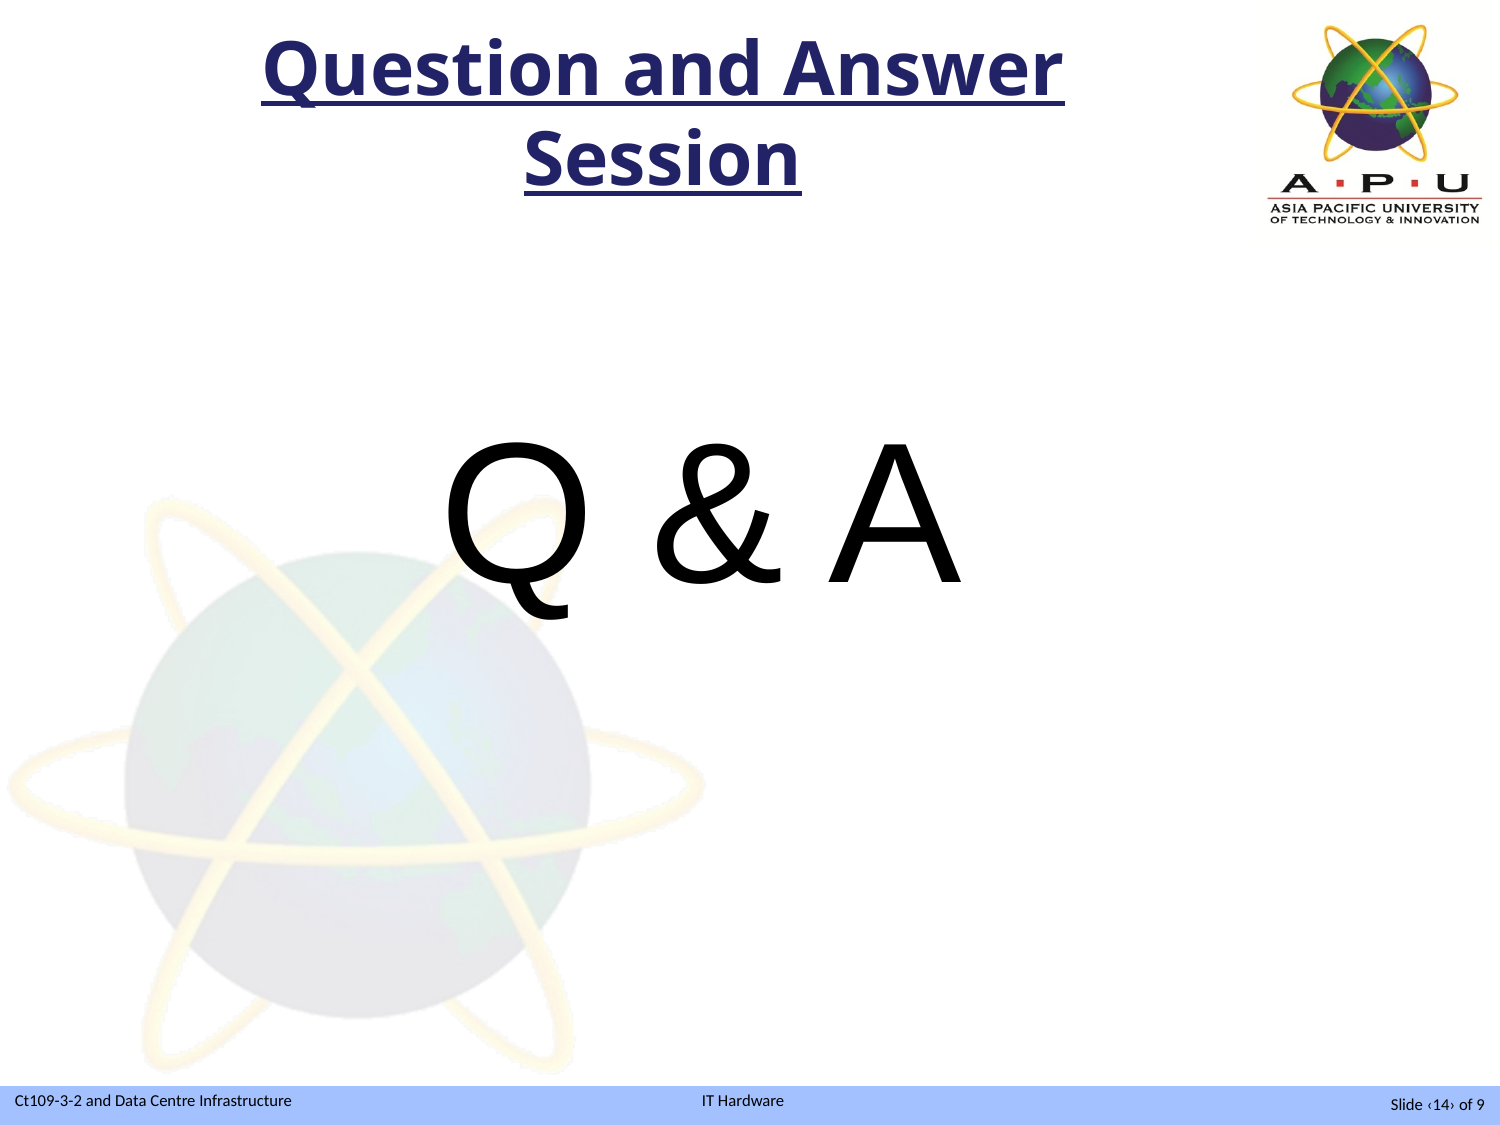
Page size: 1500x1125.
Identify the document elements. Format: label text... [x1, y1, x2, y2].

footer Slide ‹14› of 9 [1024, 1086, 1500, 1125]
text_box Q & A [424, 374, 1240, 630]
picture [1251, 0, 1500, 249]
title Question and Answer Session [103, 8, 1223, 212]
